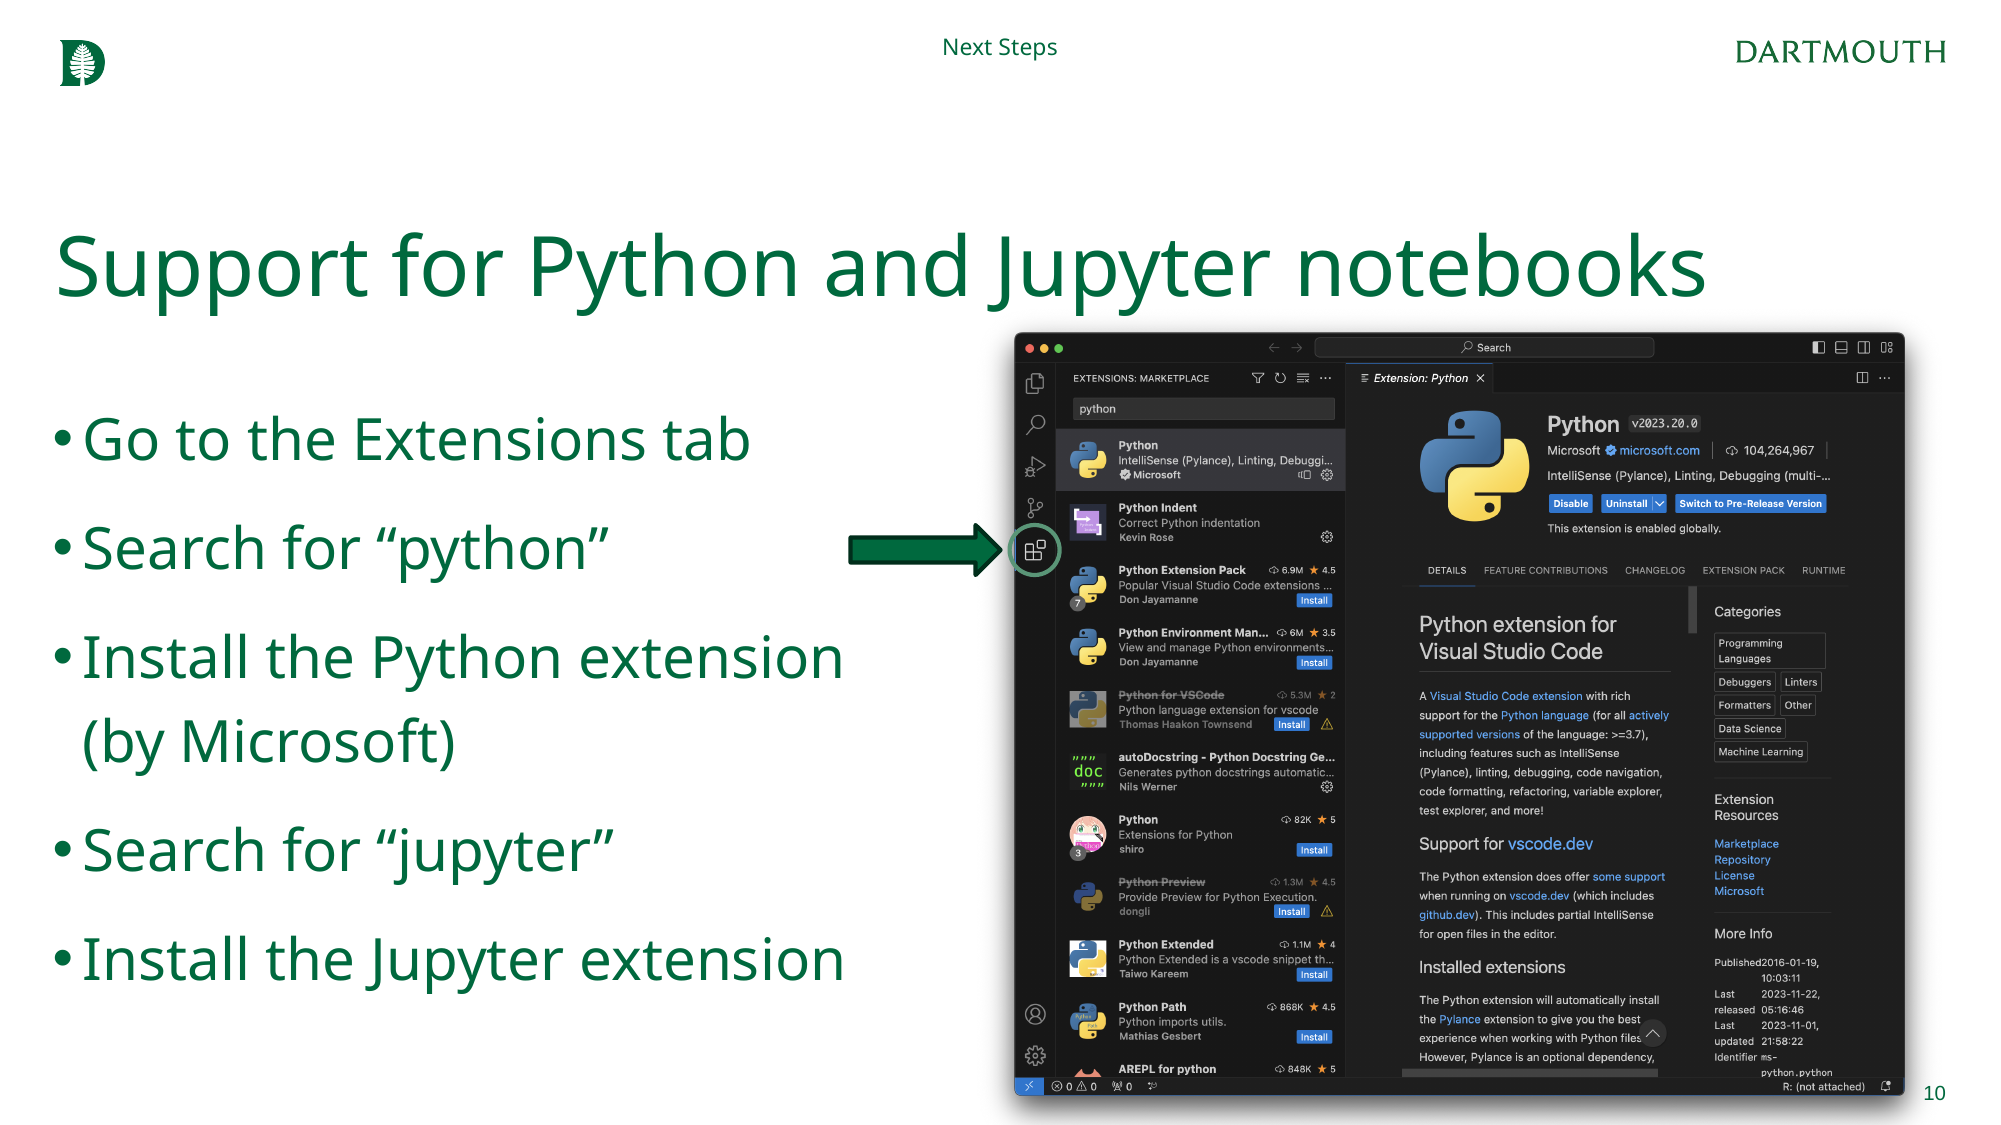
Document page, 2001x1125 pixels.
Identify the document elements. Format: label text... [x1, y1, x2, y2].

picture [60, 40, 105, 86]
list Go to the Extensions tab Search for “python” Install the Python extension (by Microsoft) Search for “jupyter” Install the Jupyter extension [52, 388, 968, 1066]
picture [1735, 39, 1947, 64]
picture [973, 305, 1945, 1125]
title Support for Python and Jupyter notebooks [55, 228, 1950, 380]
footer Next Steps [390, 30, 1610, 66]
text_box [848, 535, 968, 565]
